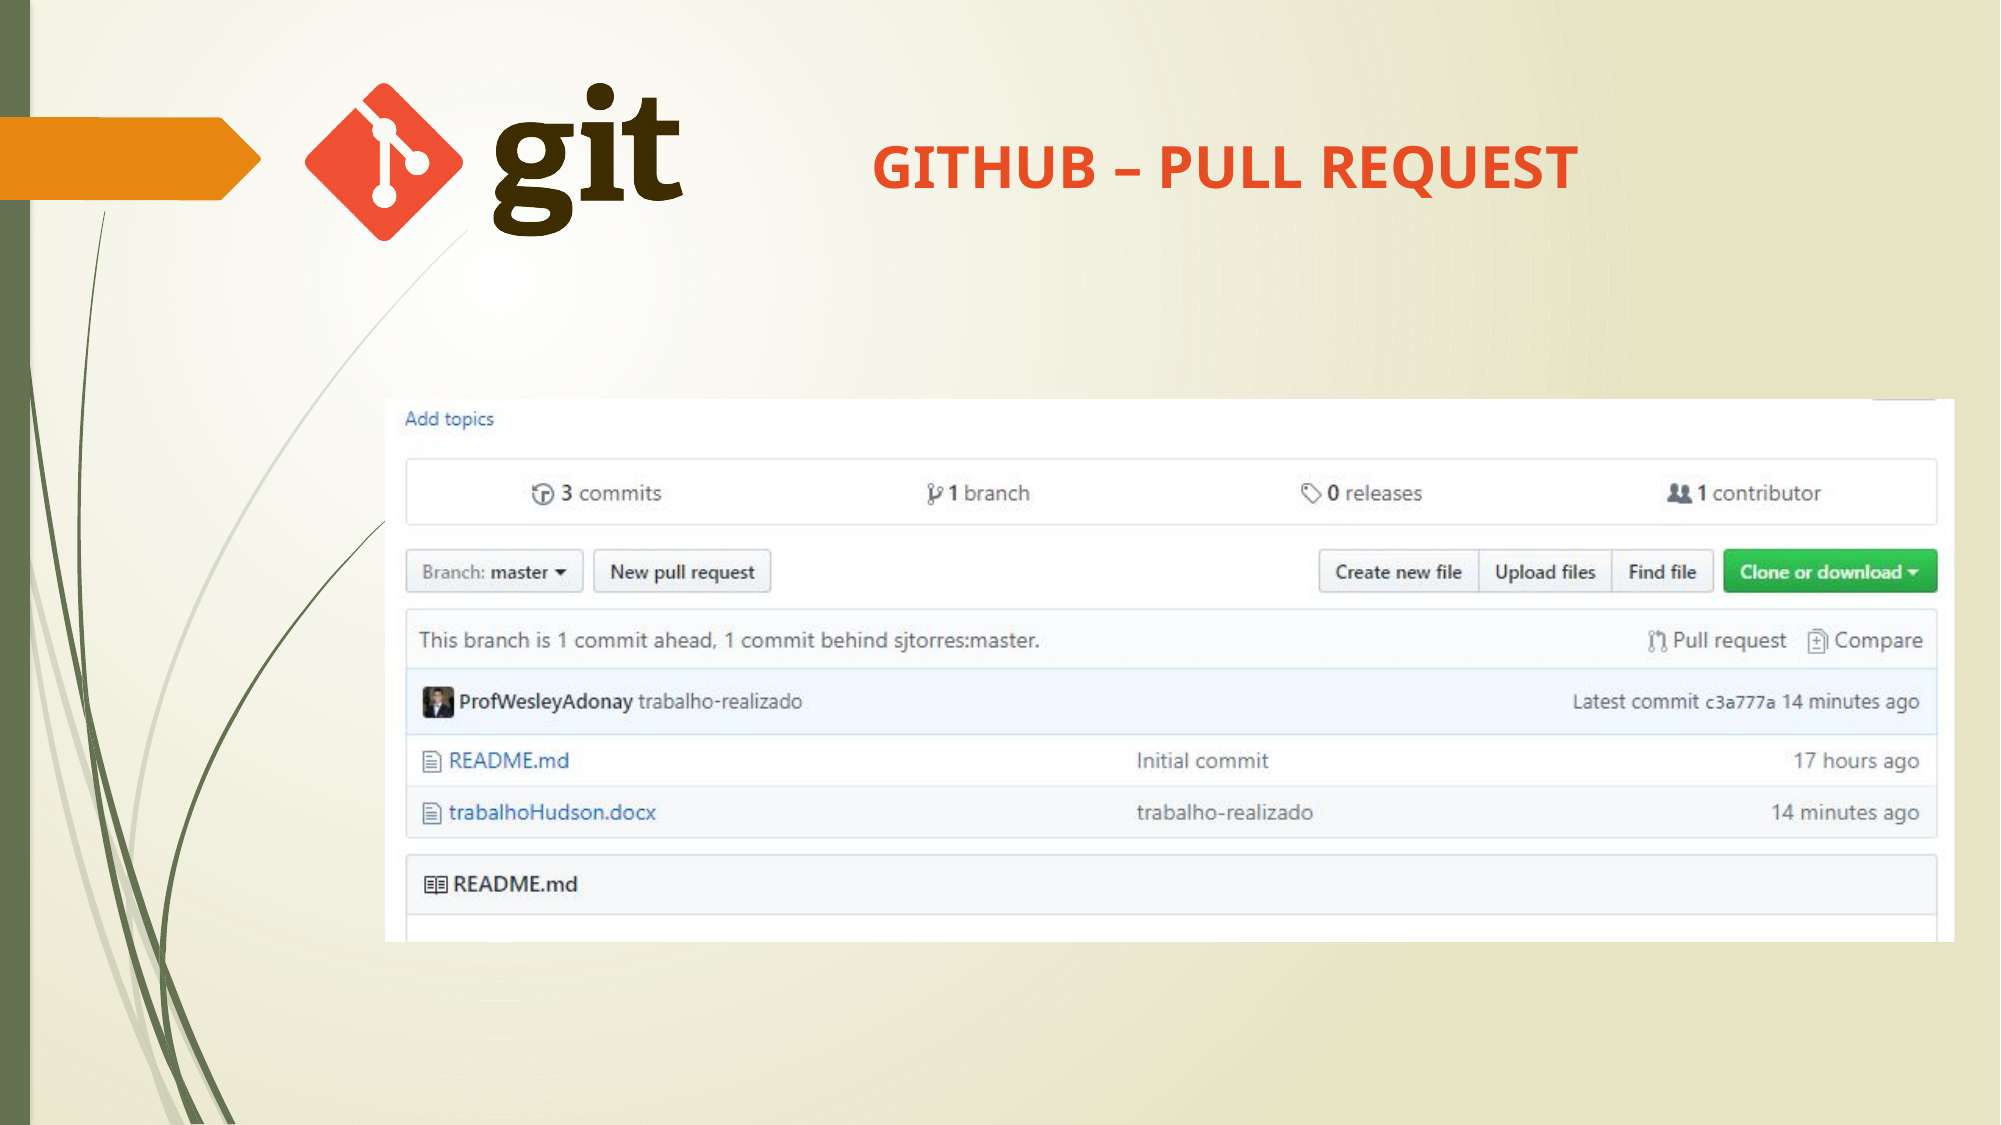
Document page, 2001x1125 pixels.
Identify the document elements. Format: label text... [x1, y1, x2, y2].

picture [305, 82, 684, 241]
picture [384, 399, 1955, 942]
text_box GITHUB – PULL REQUEST [756, 116, 1710, 208]
